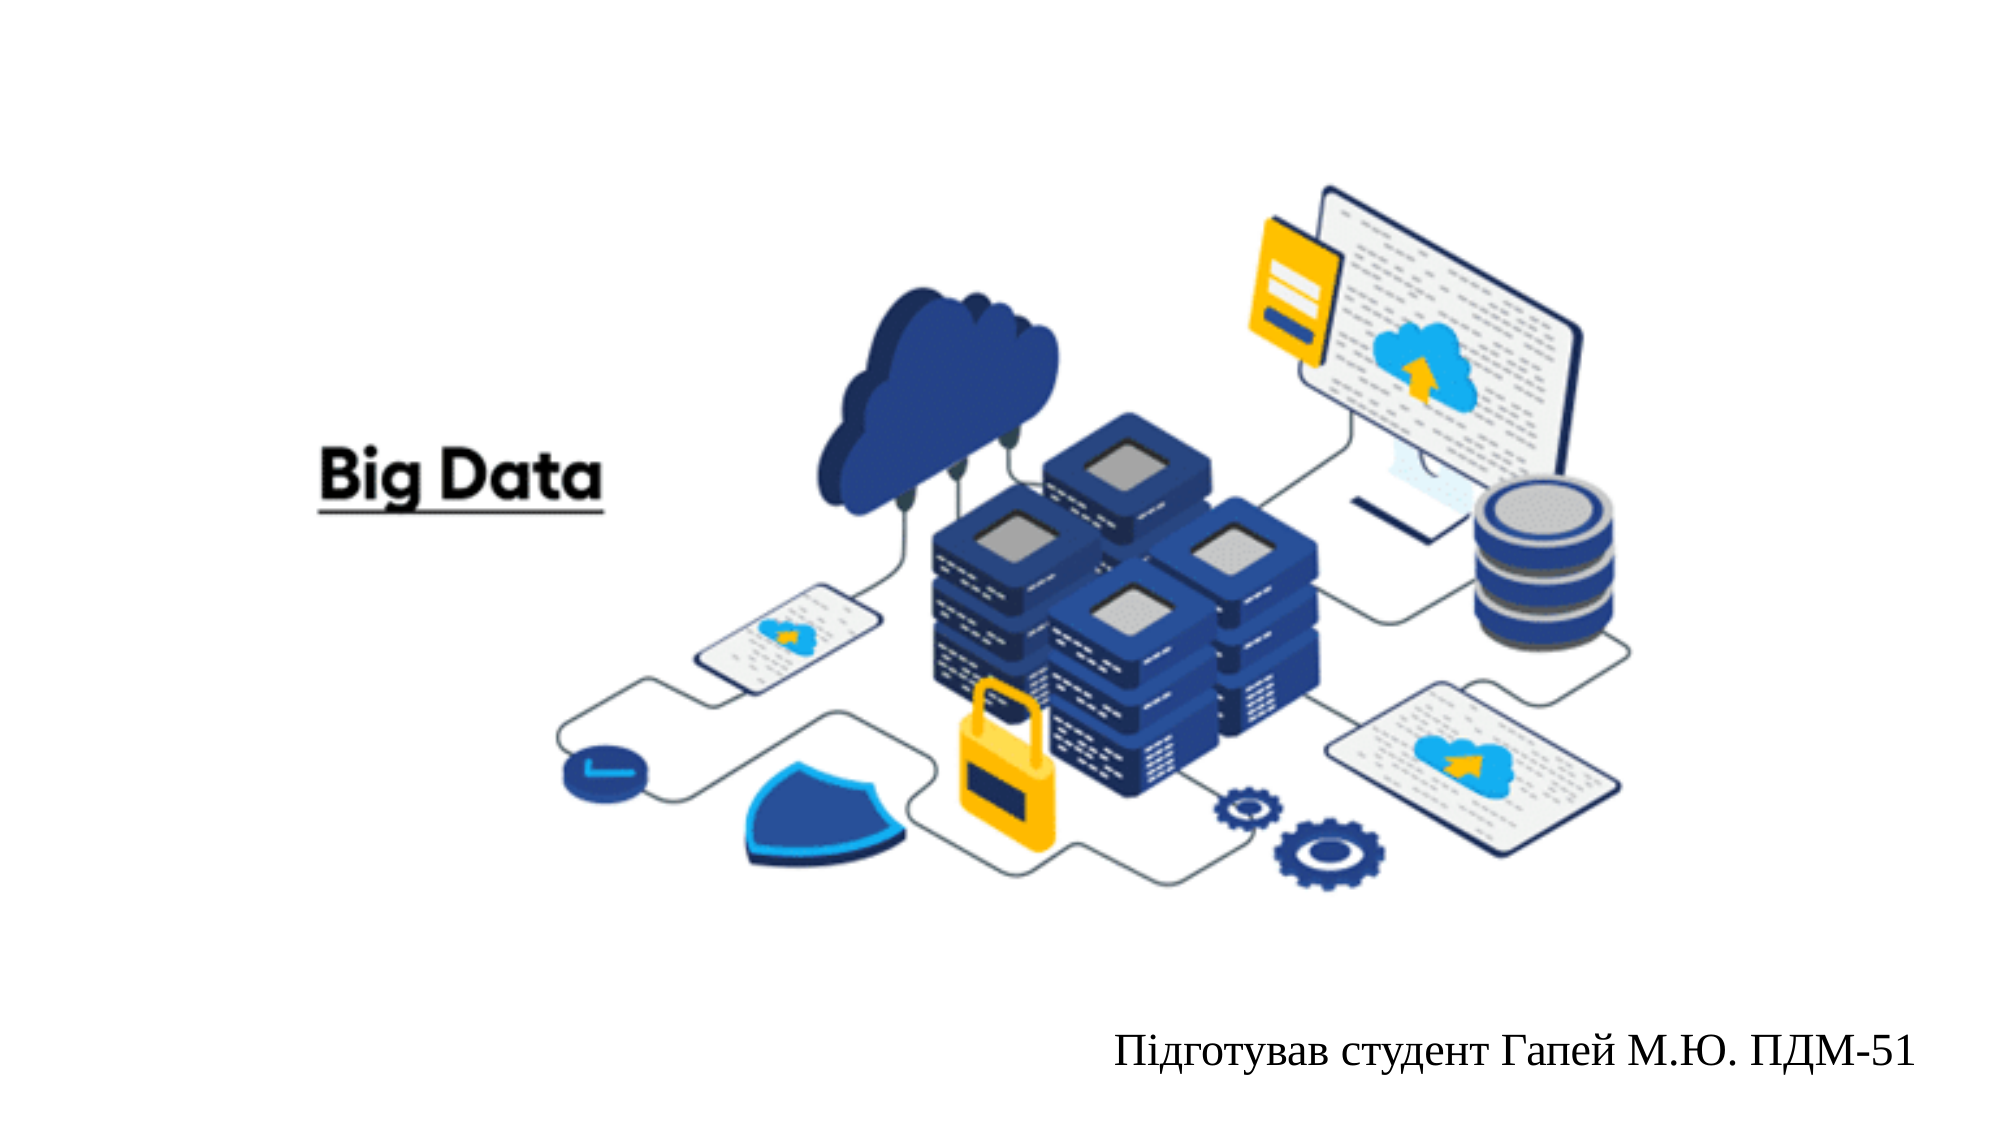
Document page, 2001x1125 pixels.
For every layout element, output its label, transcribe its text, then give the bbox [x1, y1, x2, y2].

subtitle Підготував студент Гапей М.Ю. ПДМ-51 [1073, 1017, 1958, 1084]
picture [276, 132, 1660, 955]
